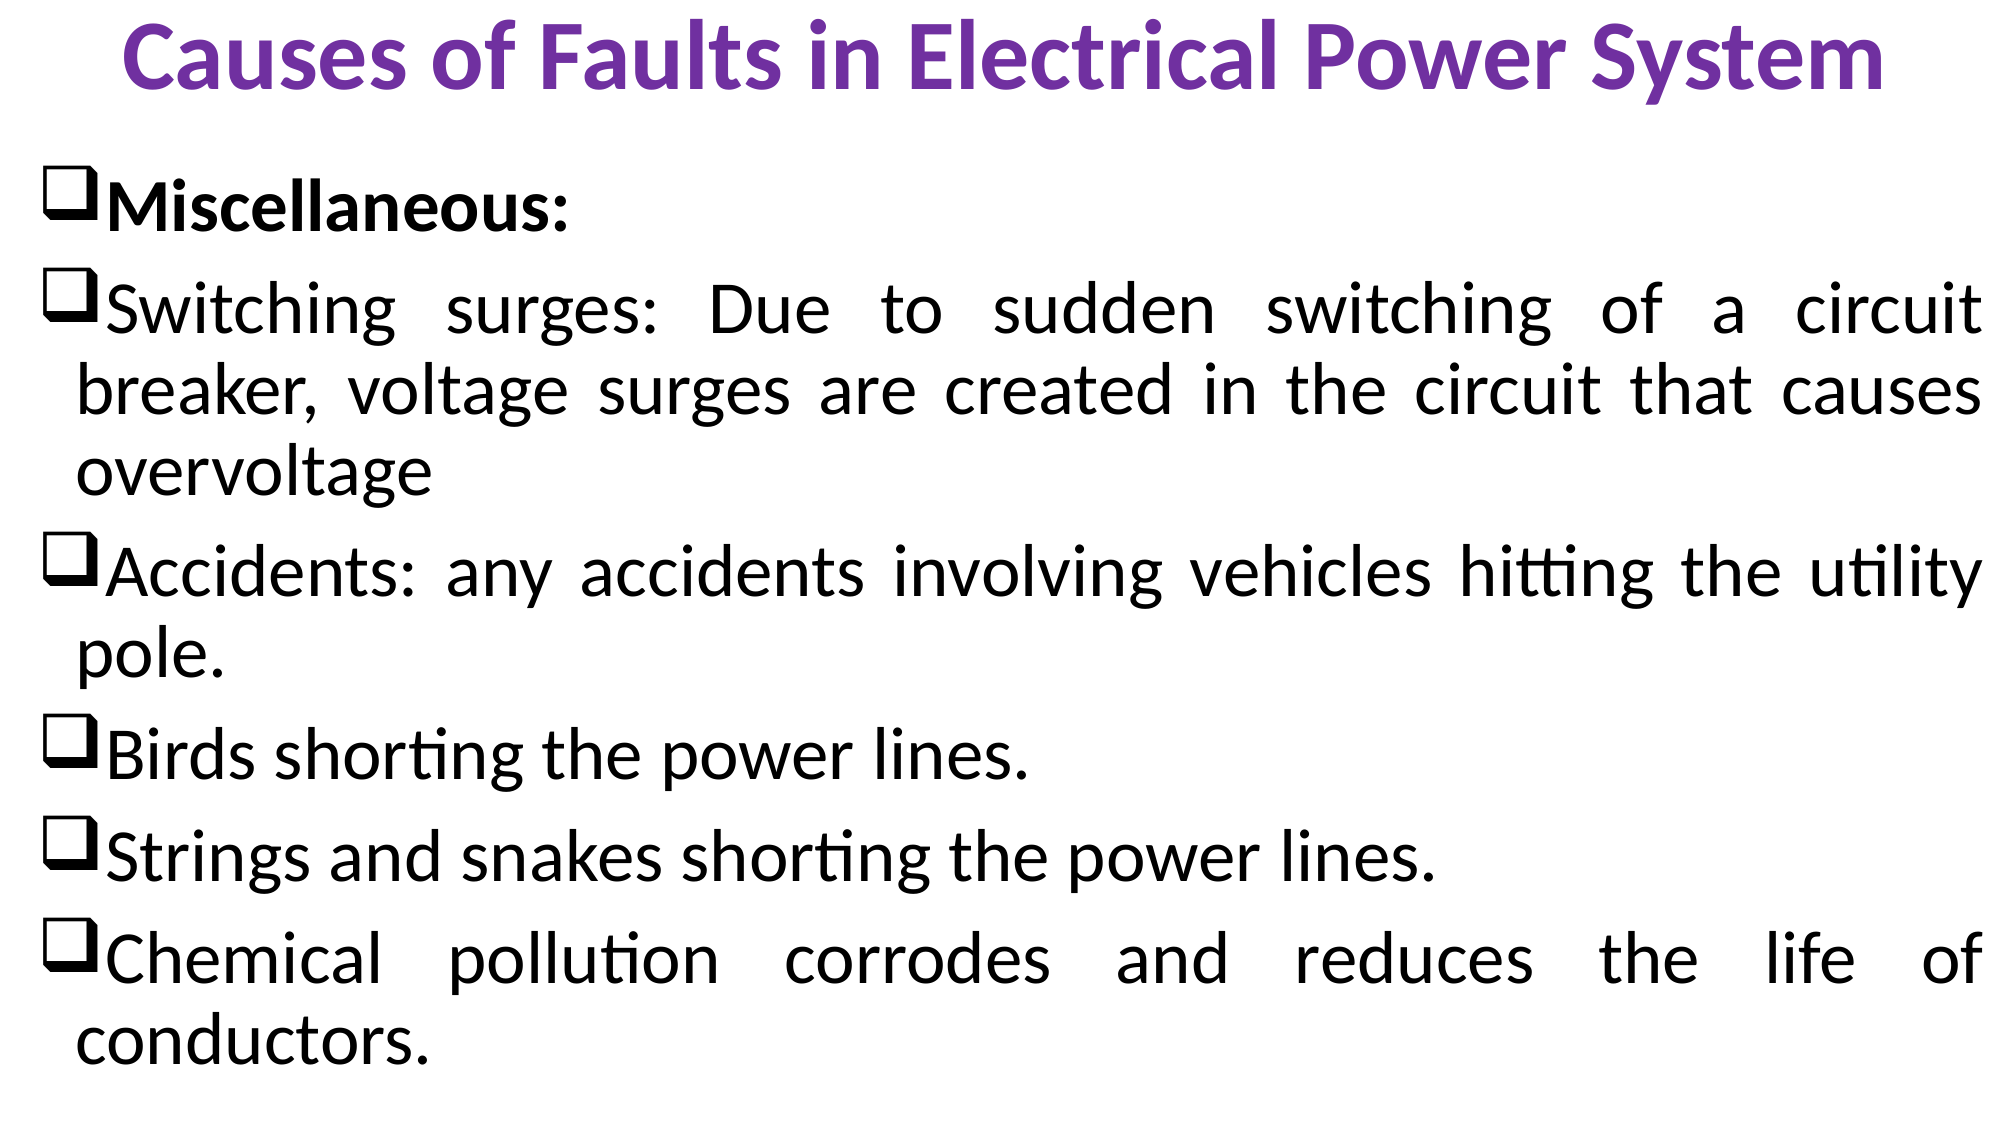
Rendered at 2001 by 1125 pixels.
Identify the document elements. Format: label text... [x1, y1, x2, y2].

text_box Causes of Faults in Electrical Power System [10, 0, 2000, 117]
list Miscellaneous: Switching surges: Due to sudden switching of a circuit breaker, voltage surges are created in the circuit that causes overvoltage Accidents: any accidents involving vehicles hitting the utility pole. Birds shorting the power lines. Strings and snakes shorting the power lines. Chemical pollution corrodes and reduces the life of conductors. [22, 159, 2000, 1110]
